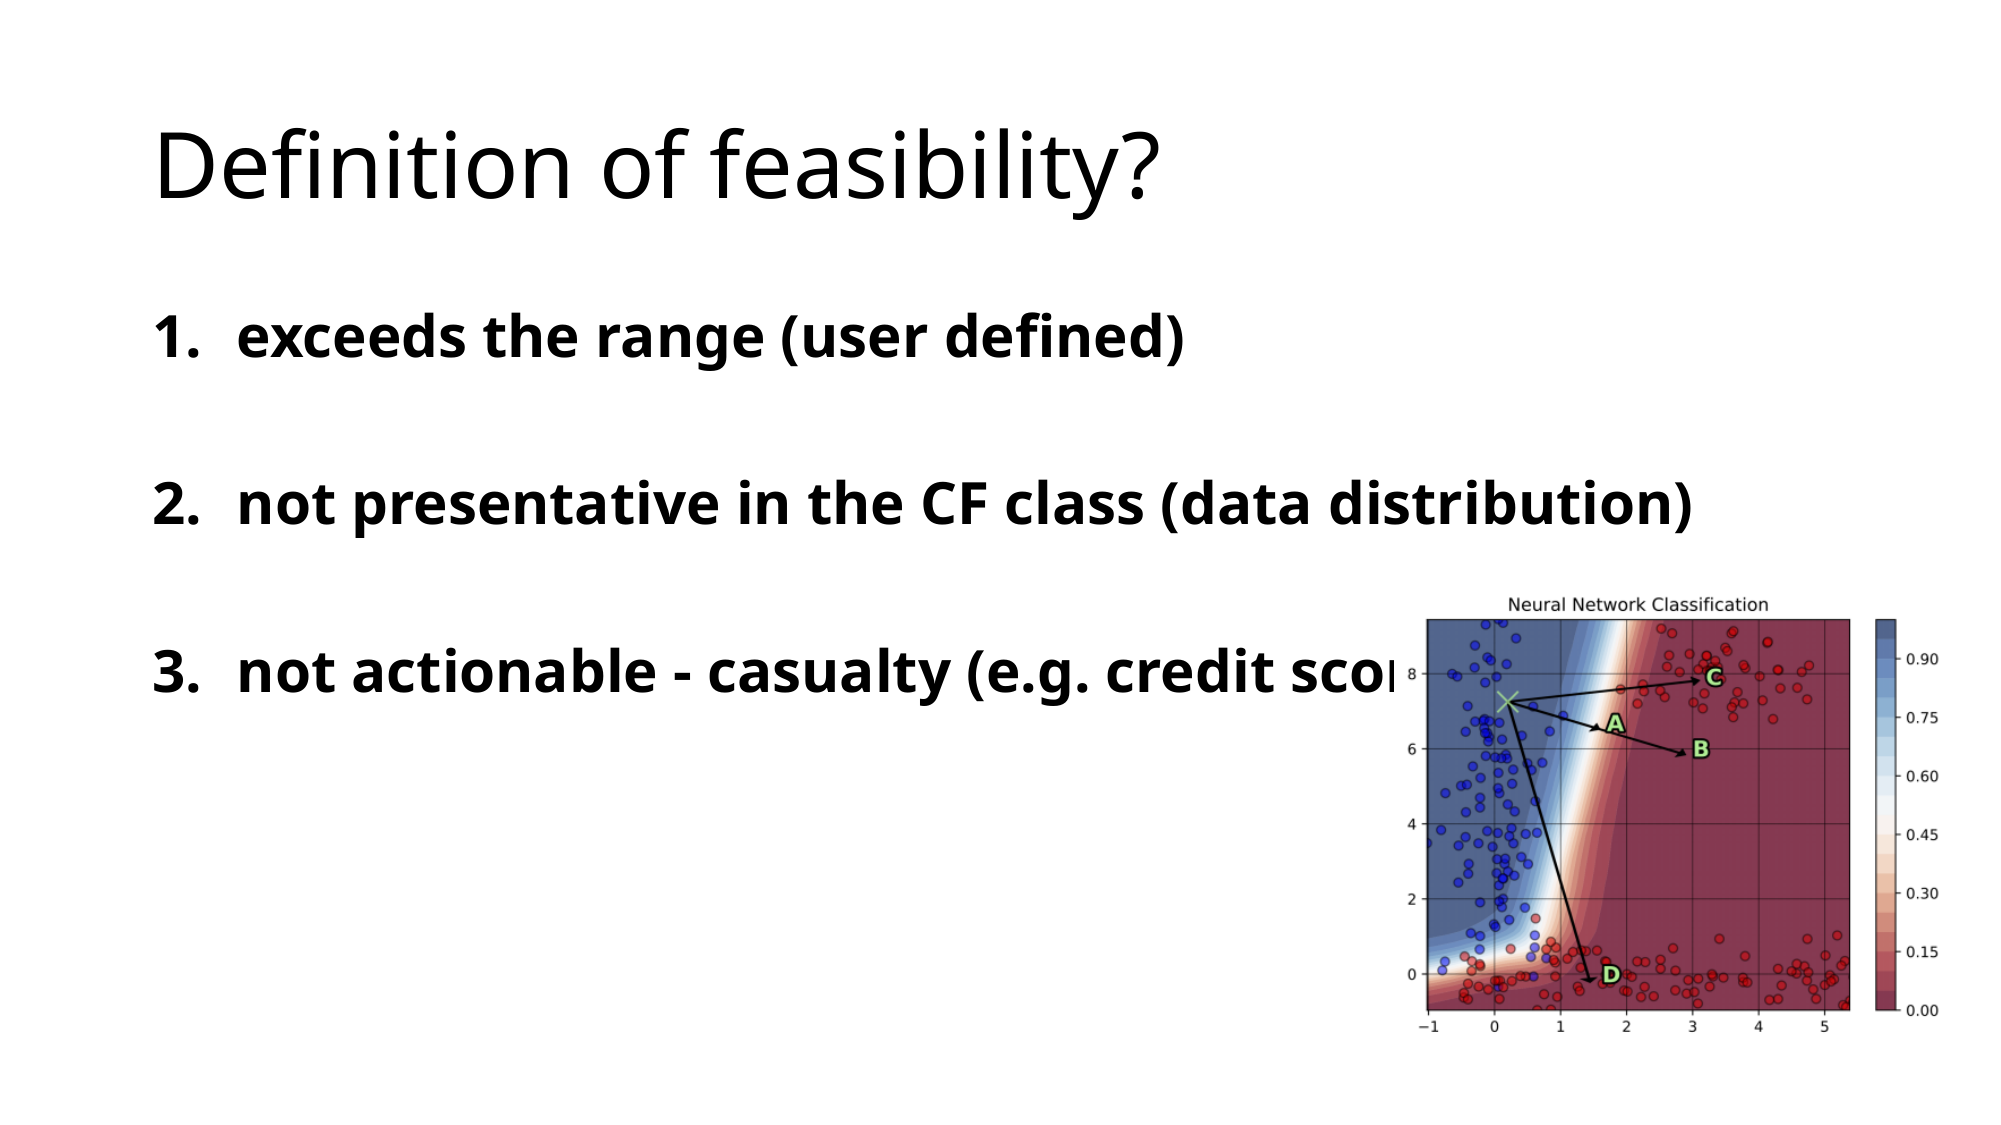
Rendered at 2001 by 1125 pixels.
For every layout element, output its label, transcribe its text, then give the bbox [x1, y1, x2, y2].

list exceeds the range (user defined) not presentative in the CF class (data distribution) not actionable - casualty (e.g. credit score) [137, 299, 1863, 1014]
title Definition of feasibility? [137, 59, 1863, 278]
picture [1394, 585, 1959, 1049]
